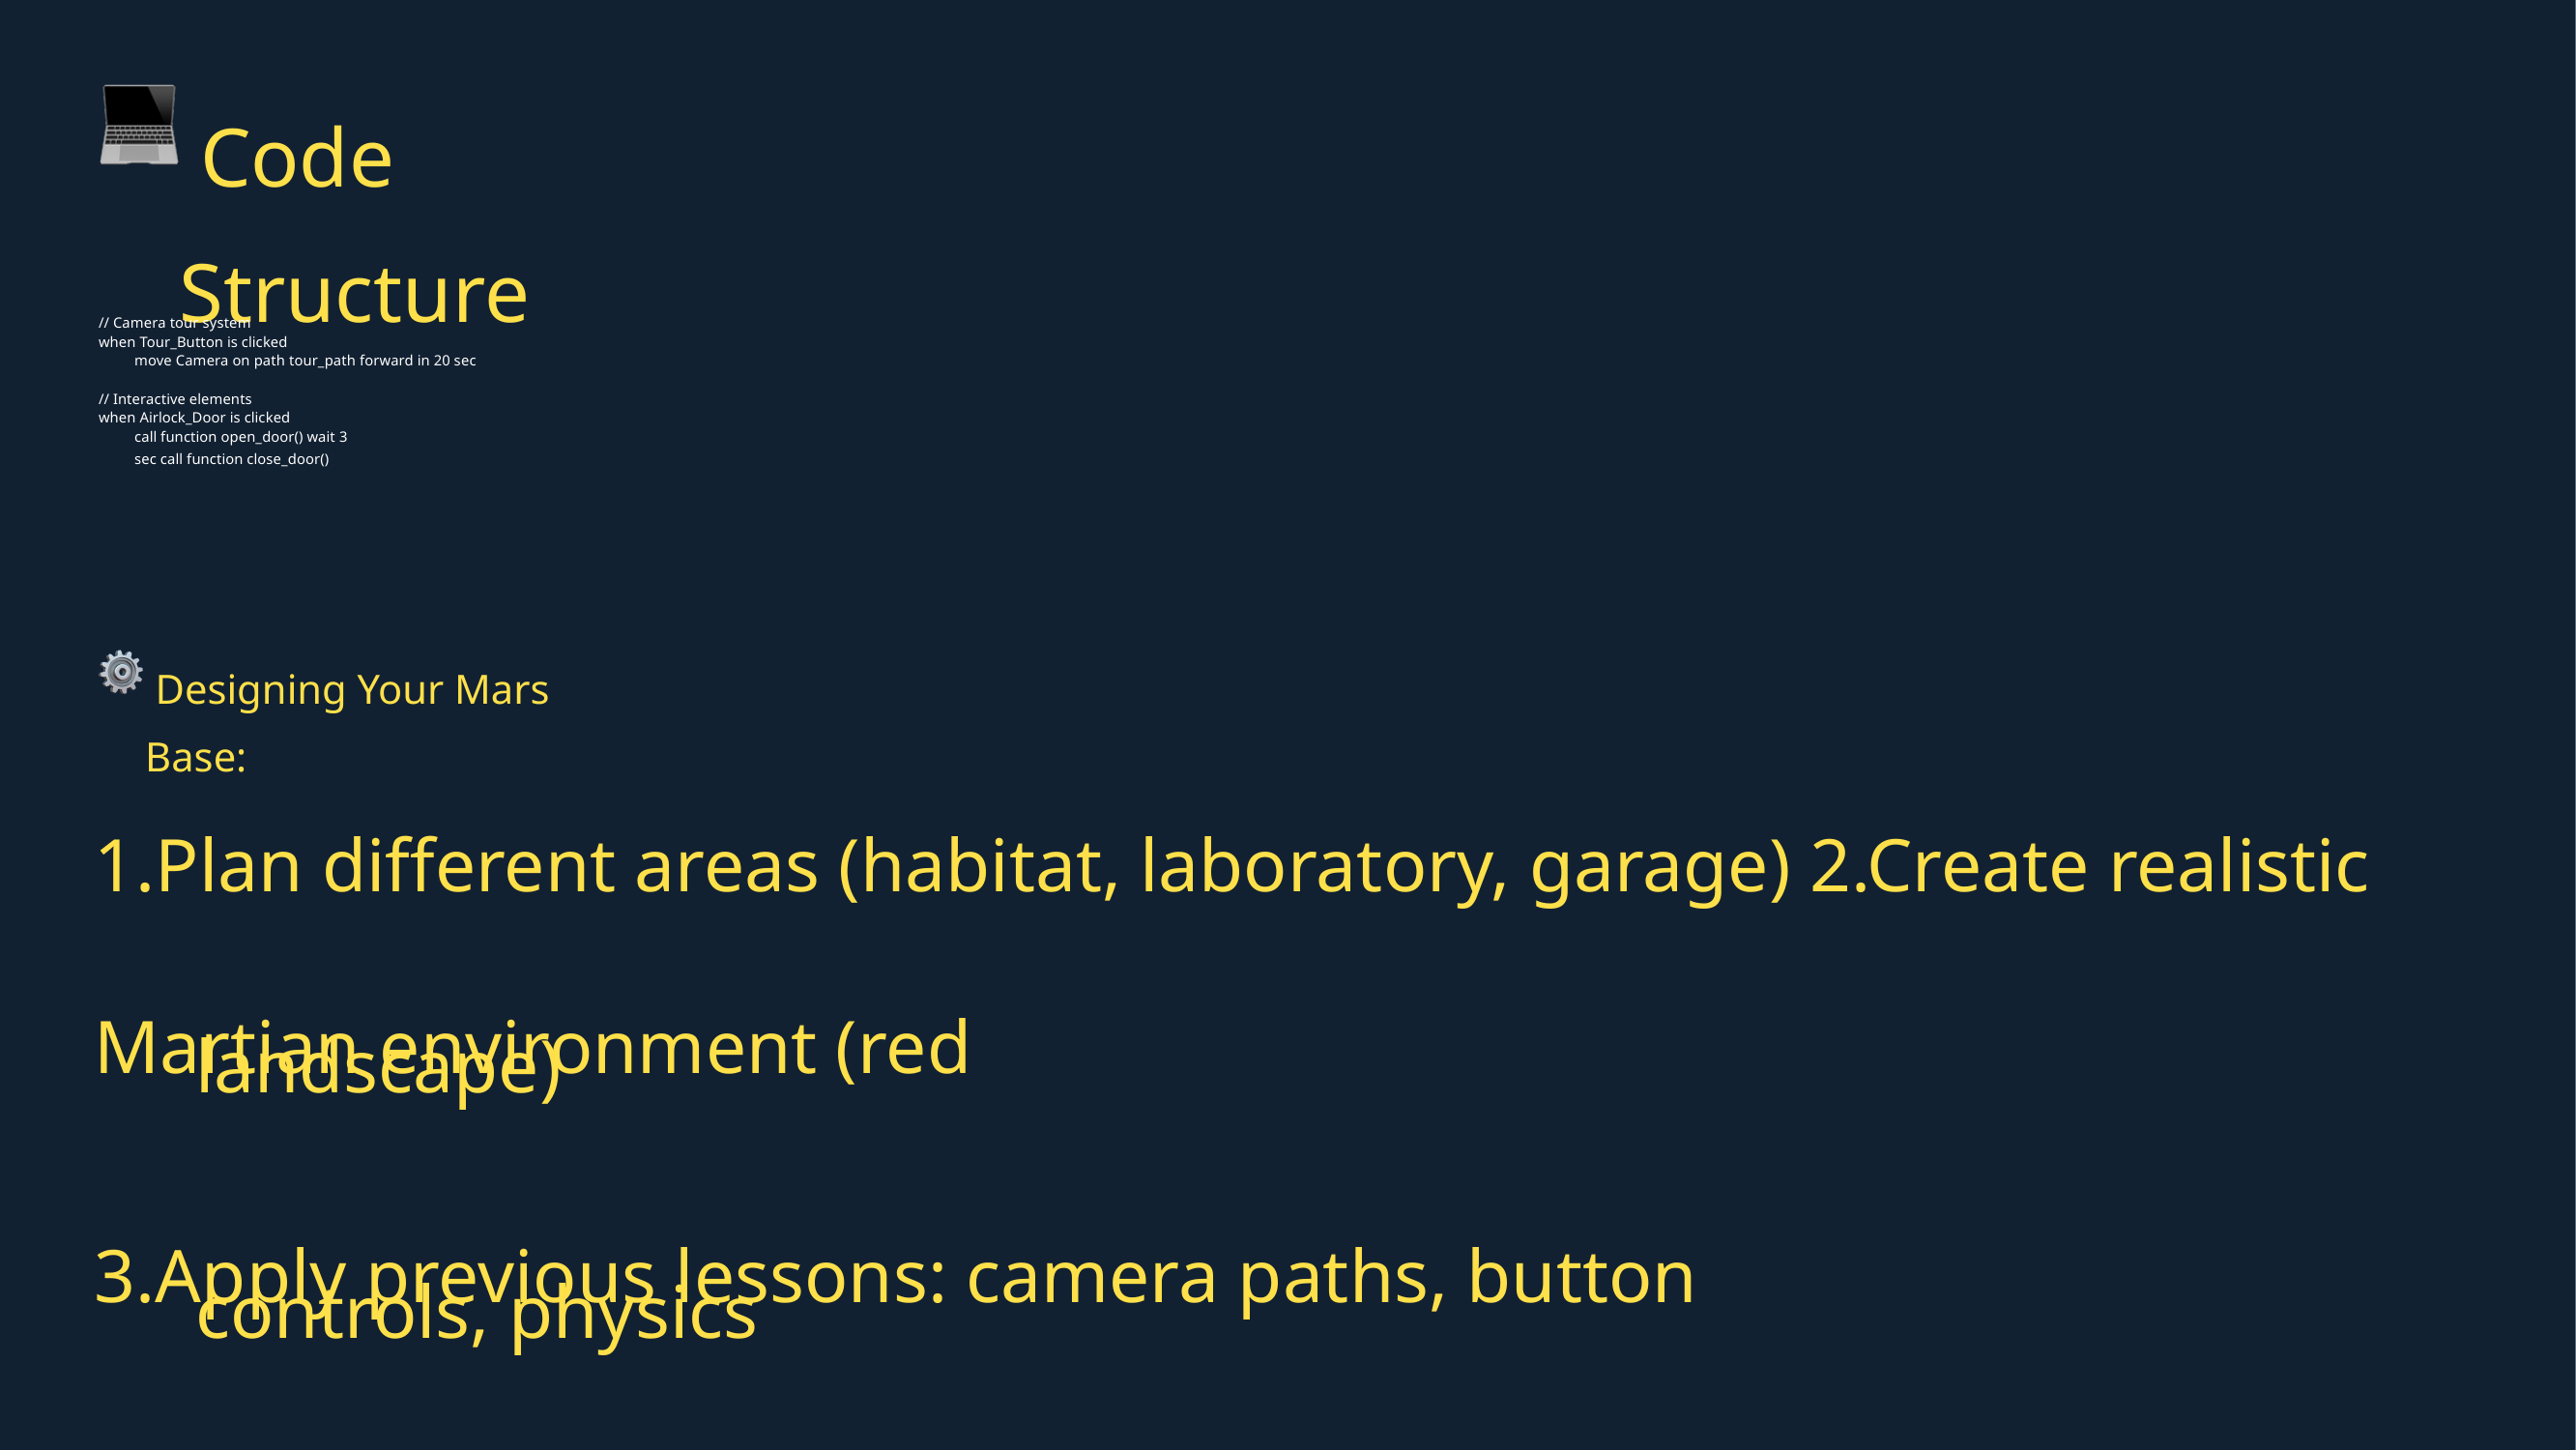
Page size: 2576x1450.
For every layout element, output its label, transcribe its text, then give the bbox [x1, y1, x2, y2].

text_box 1.Plan different areas (habitat, laboratory, garage) 2.Create realistic Martian environment (red [94, 723, 2490, 1088]
text_box controls, physics [195, 1303, 975, 1348]
text_box // Camera tour system [99, 308, 291, 327]
text_box [99, 650, 143, 695]
text_box Designing Your Mars Base: [144, 644, 615, 723]
text_box [99, 346, 108, 369]
text_box Code Structure [179, 68, 742, 339]
text_box move Camera on path tour_path forward in 20 sec [134, 346, 564, 369]
text_box 3.Apply previous lessons: camera paths, button [94, 1099, 2261, 1318]
text_box landscape) [195, 1055, 654, 1099]
text_box [99, 421, 108, 490]
text_box call function open_door() wait 3 sec call function close_door() [134, 421, 372, 468]
text_box [99, 84, 179, 165]
text_box when Tour_Button is clicked [99, 327, 346, 351]
text_box // Interactive elements [99, 384, 309, 403]
text_box when Airlock_Door is clicked [99, 403, 355, 426]
